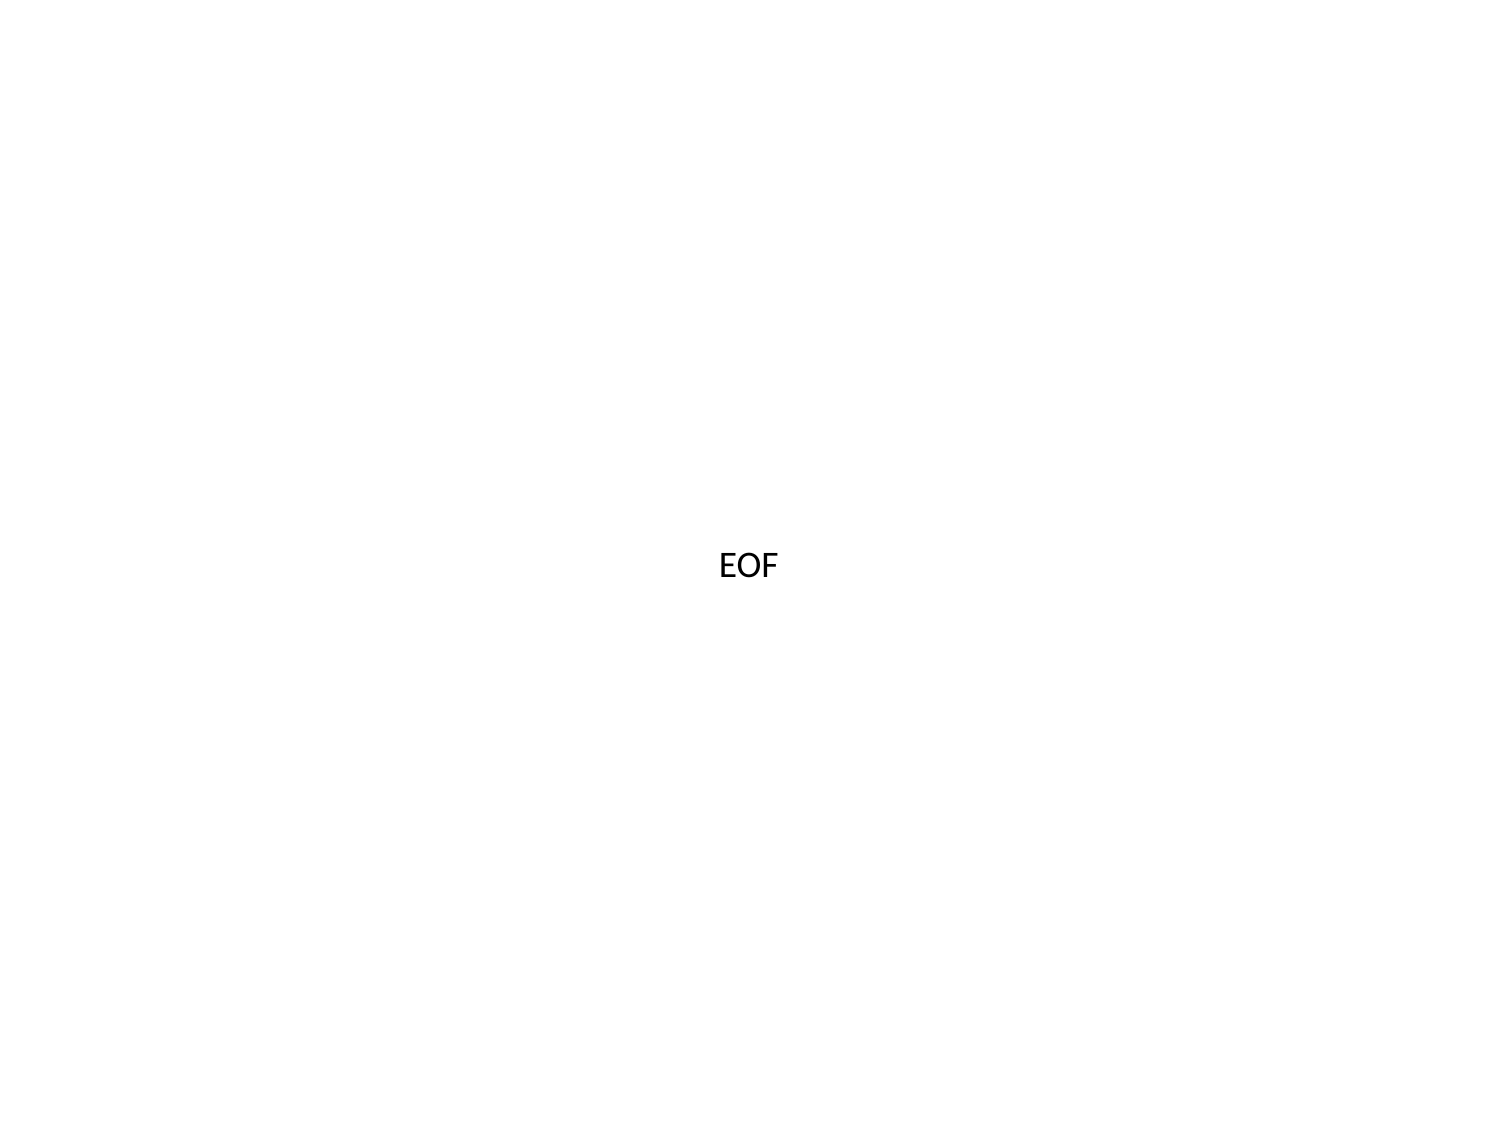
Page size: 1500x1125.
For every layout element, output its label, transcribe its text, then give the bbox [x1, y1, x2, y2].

text_box EOF [704, 532, 794, 592]
